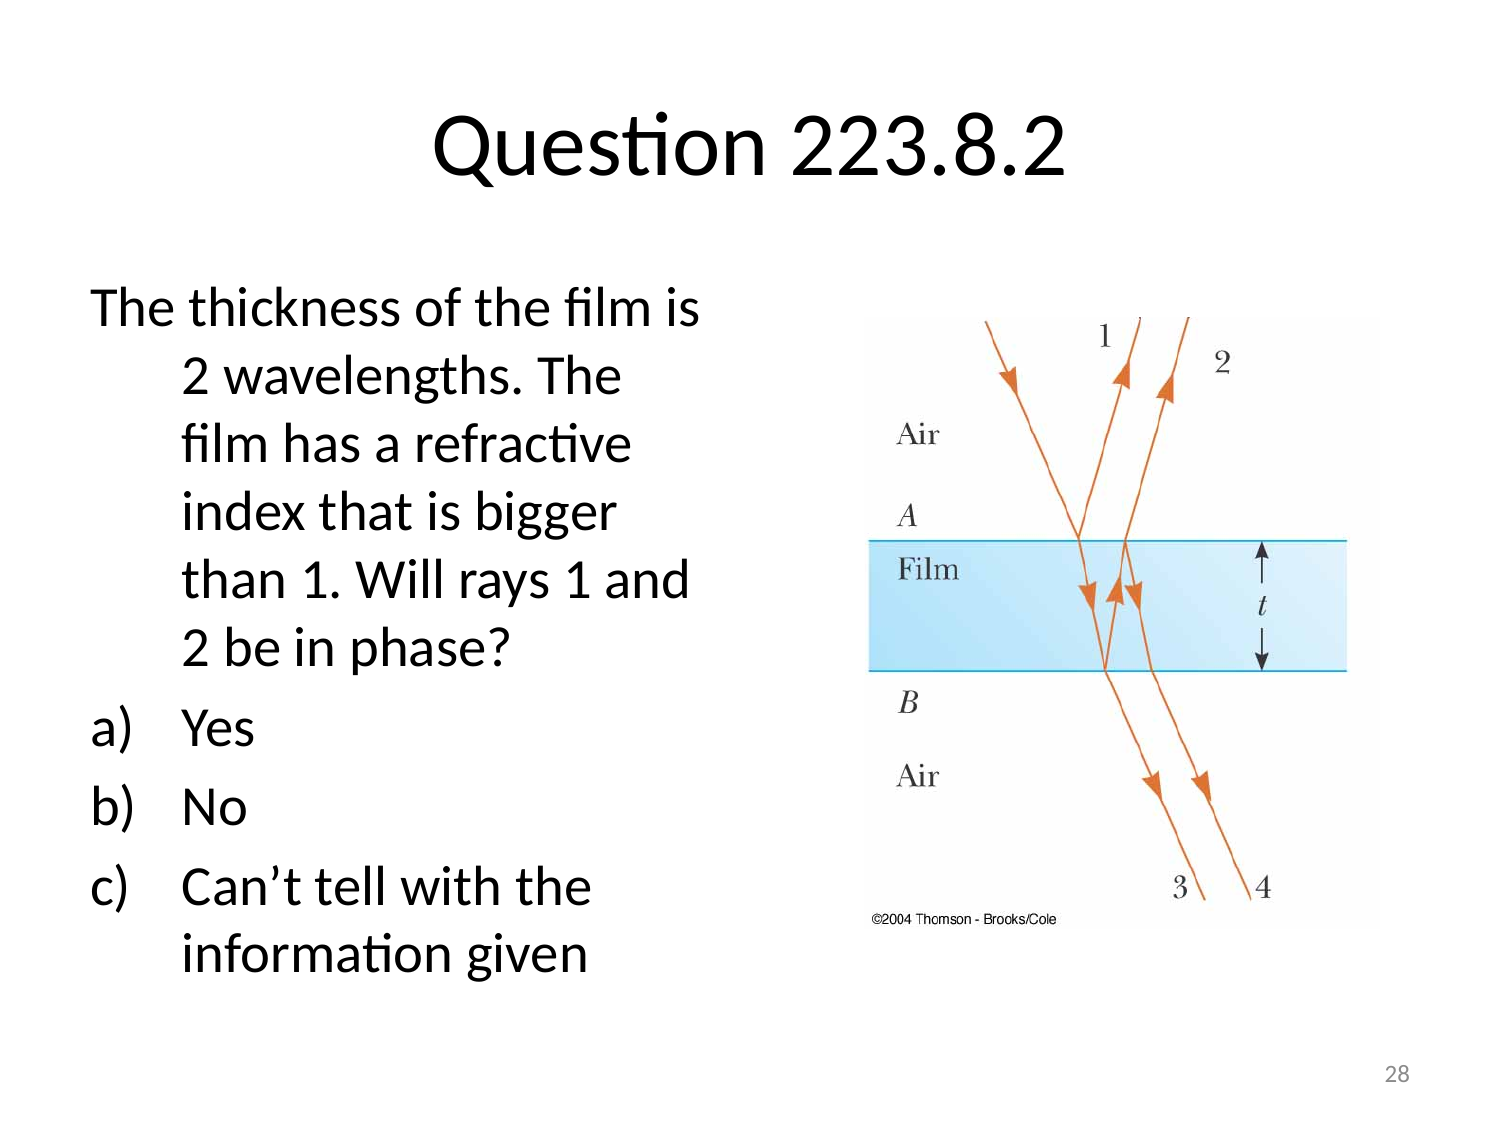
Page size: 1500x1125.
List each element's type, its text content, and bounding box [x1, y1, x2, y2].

slide_number 28 [1074, 1042, 1425, 1103]
picture [864, 316, 1380, 929]
list The thickness of the film is 2 wavelengths. The film has a refractive index that is bigger than 1. Will rays 1 and 2 be in phase? Yes No Can’t tell with the information given [75, 262, 740, 1005]
title Question 223.8.2 [75, 45, 1425, 233]
